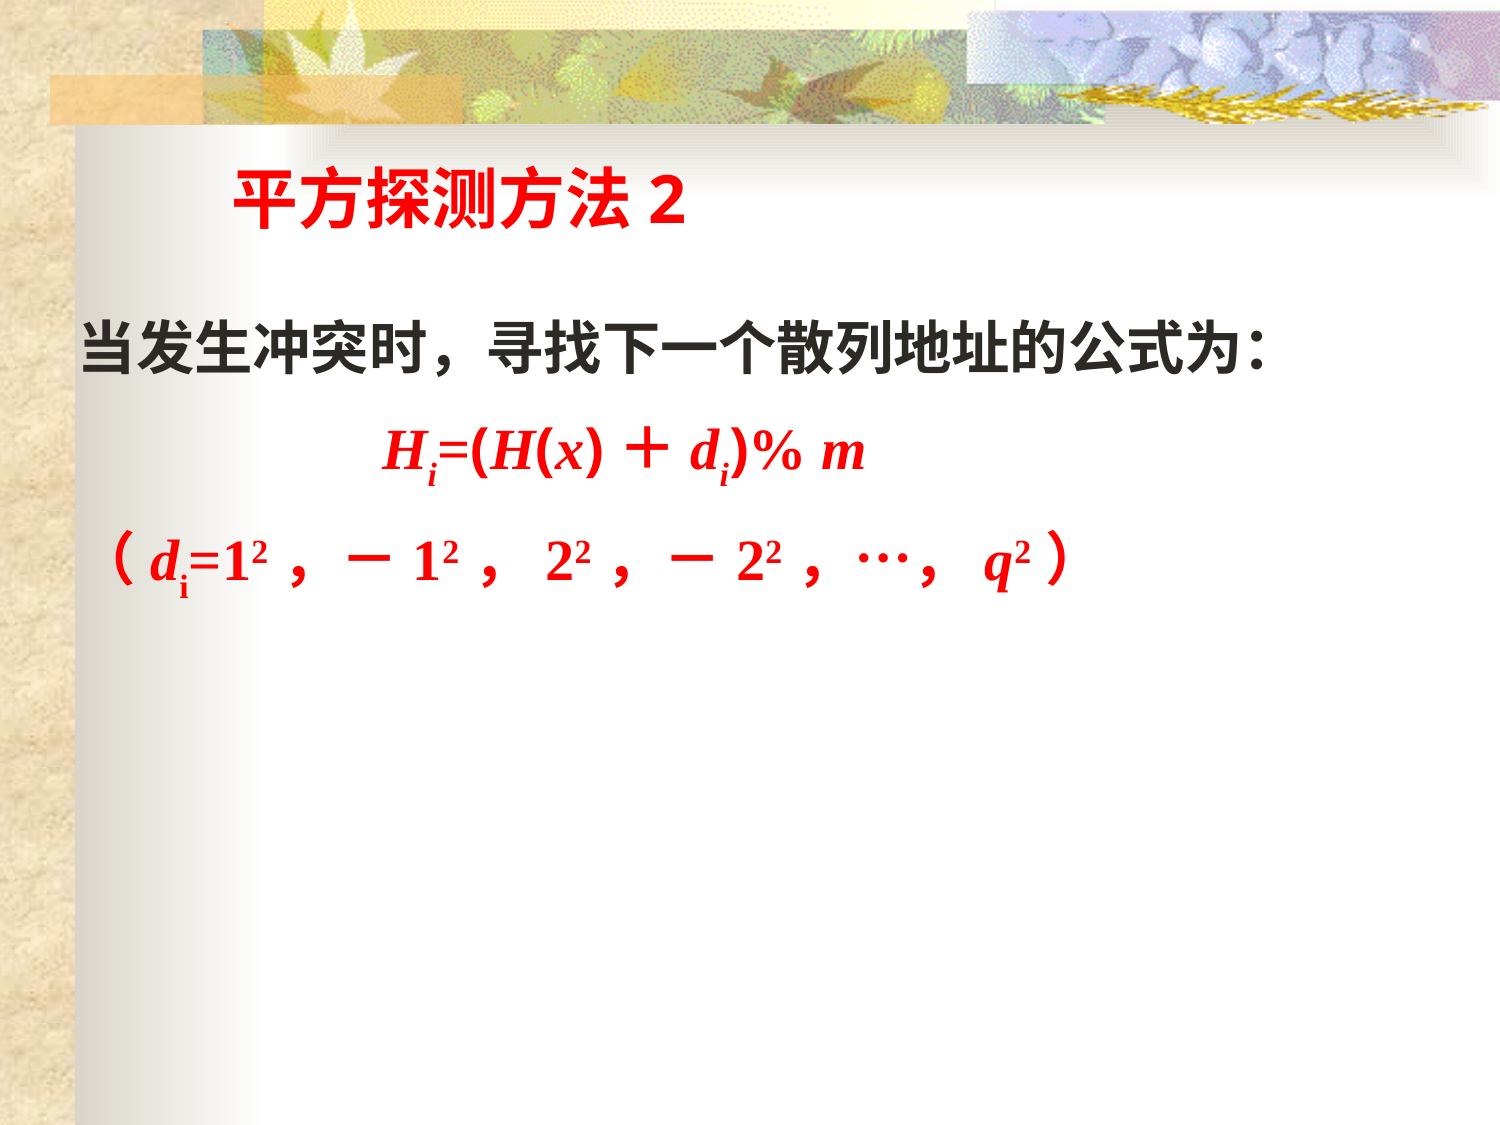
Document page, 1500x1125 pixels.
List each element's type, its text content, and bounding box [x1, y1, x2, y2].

text_box 平方探测方法2 [216, 148, 719, 244]
picture [0, 0, 1500, 1125]
text_box 当发生冲突时，寻找下一个散列地址的公式为： Hi=(H(x)＋di)% m （di=12，－12，22，－22，…，q2） [63, 304, 1459, 613]
